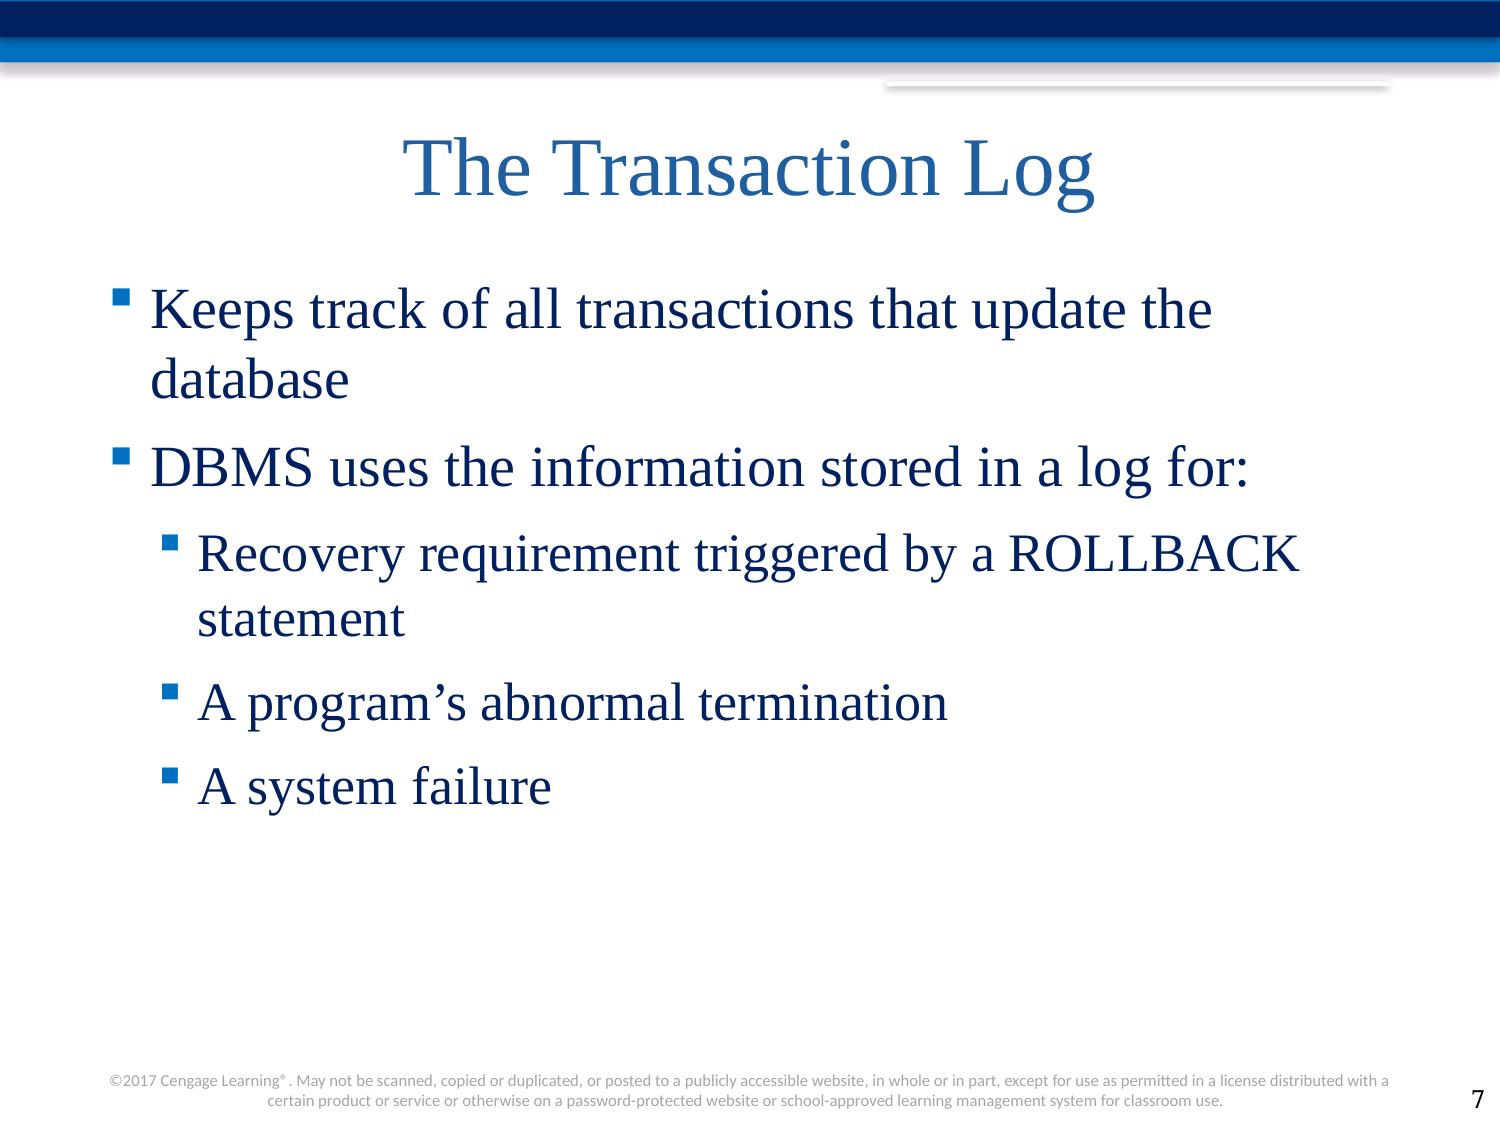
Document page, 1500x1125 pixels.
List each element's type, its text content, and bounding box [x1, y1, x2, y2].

slide_number 7 [1425, 1074, 1500, 1125]
title The Transaction Log [75, 75, 1425, 250]
list Keeps track of all transactions that update the database DBMS uses the information stored in a log for: Recovery requirement triggered by a ROLLBACK statement A program’s abnormal termination A system failure [75, 262, 1425, 1066]
